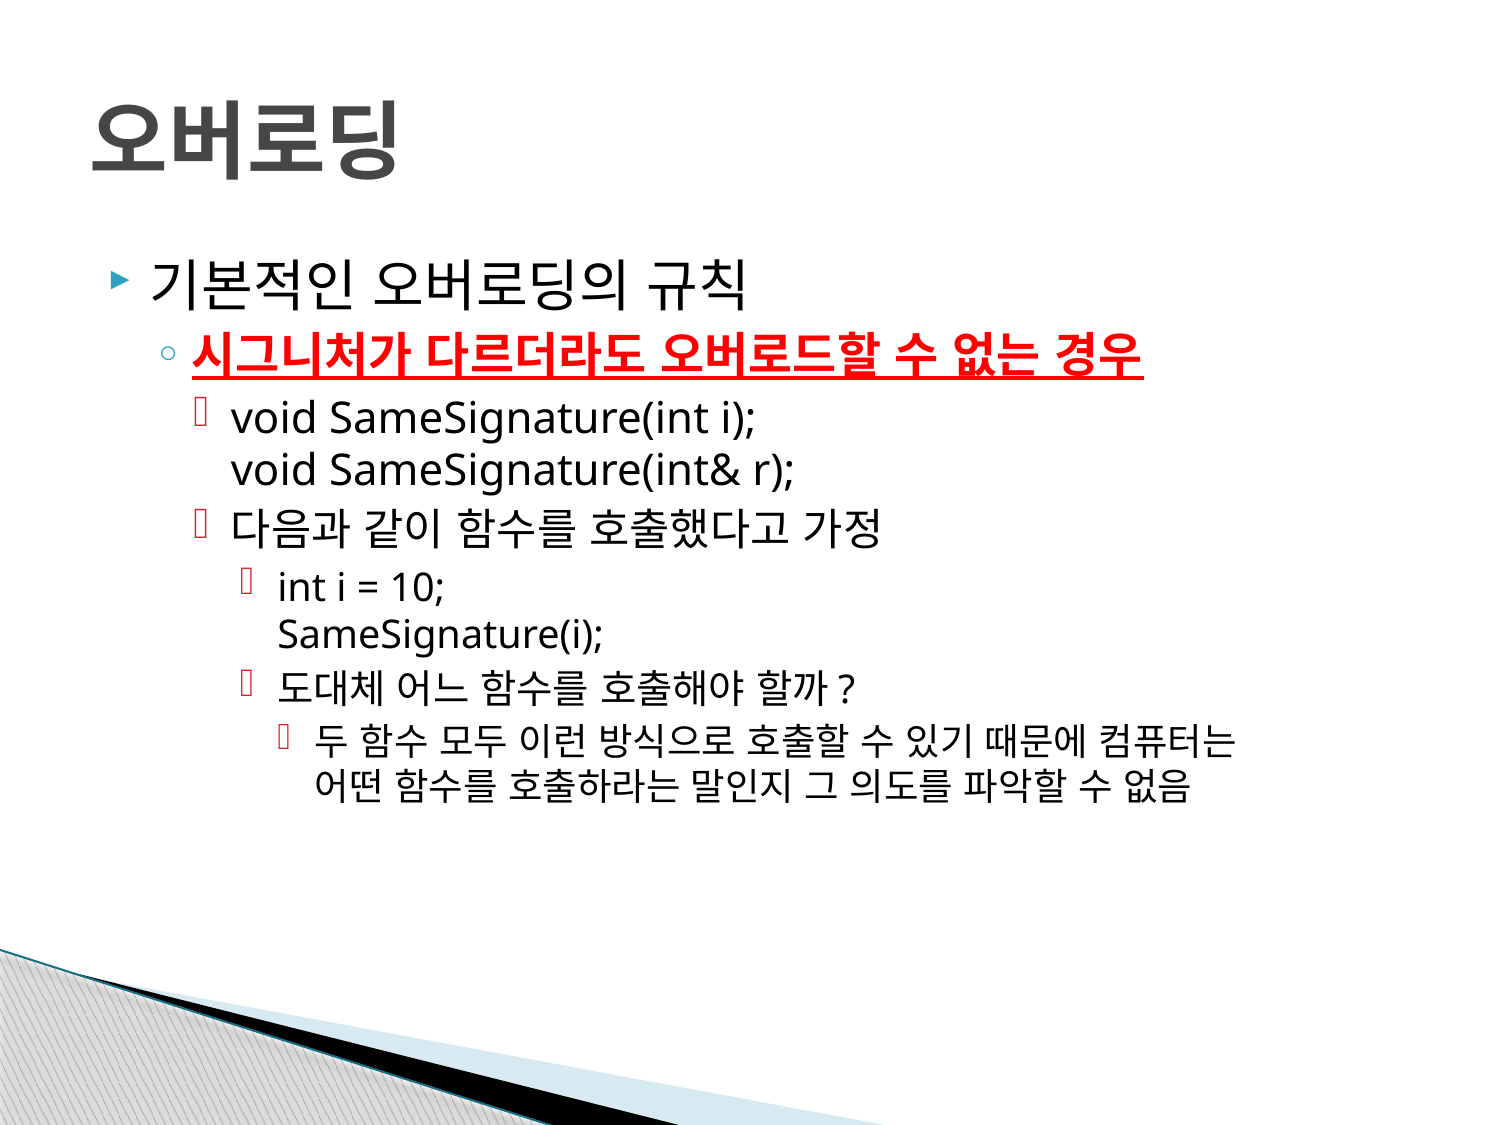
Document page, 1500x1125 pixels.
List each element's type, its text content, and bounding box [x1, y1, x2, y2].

list 기본적인 오버로딩의 규칙 시그니처가 다르더라도 오버로드할 수 없는 경우 void SameSignature(int i); void SameSignature(int& r); 다음과 같이 함수를 호출했다고 가정 int i = 10; SameSignature(i); 도대체 어느 함수를 호출해야 할까? 두 함수 모두 이런 방식으로 호출할 수 있기 때문에 컴퓨터는 어떤 함수를 호출하라는 말인지 그 의도를 파악할 수 없음 [75, 243, 1425, 986]
title 오버로딩 [75, 45, 1425, 233]
